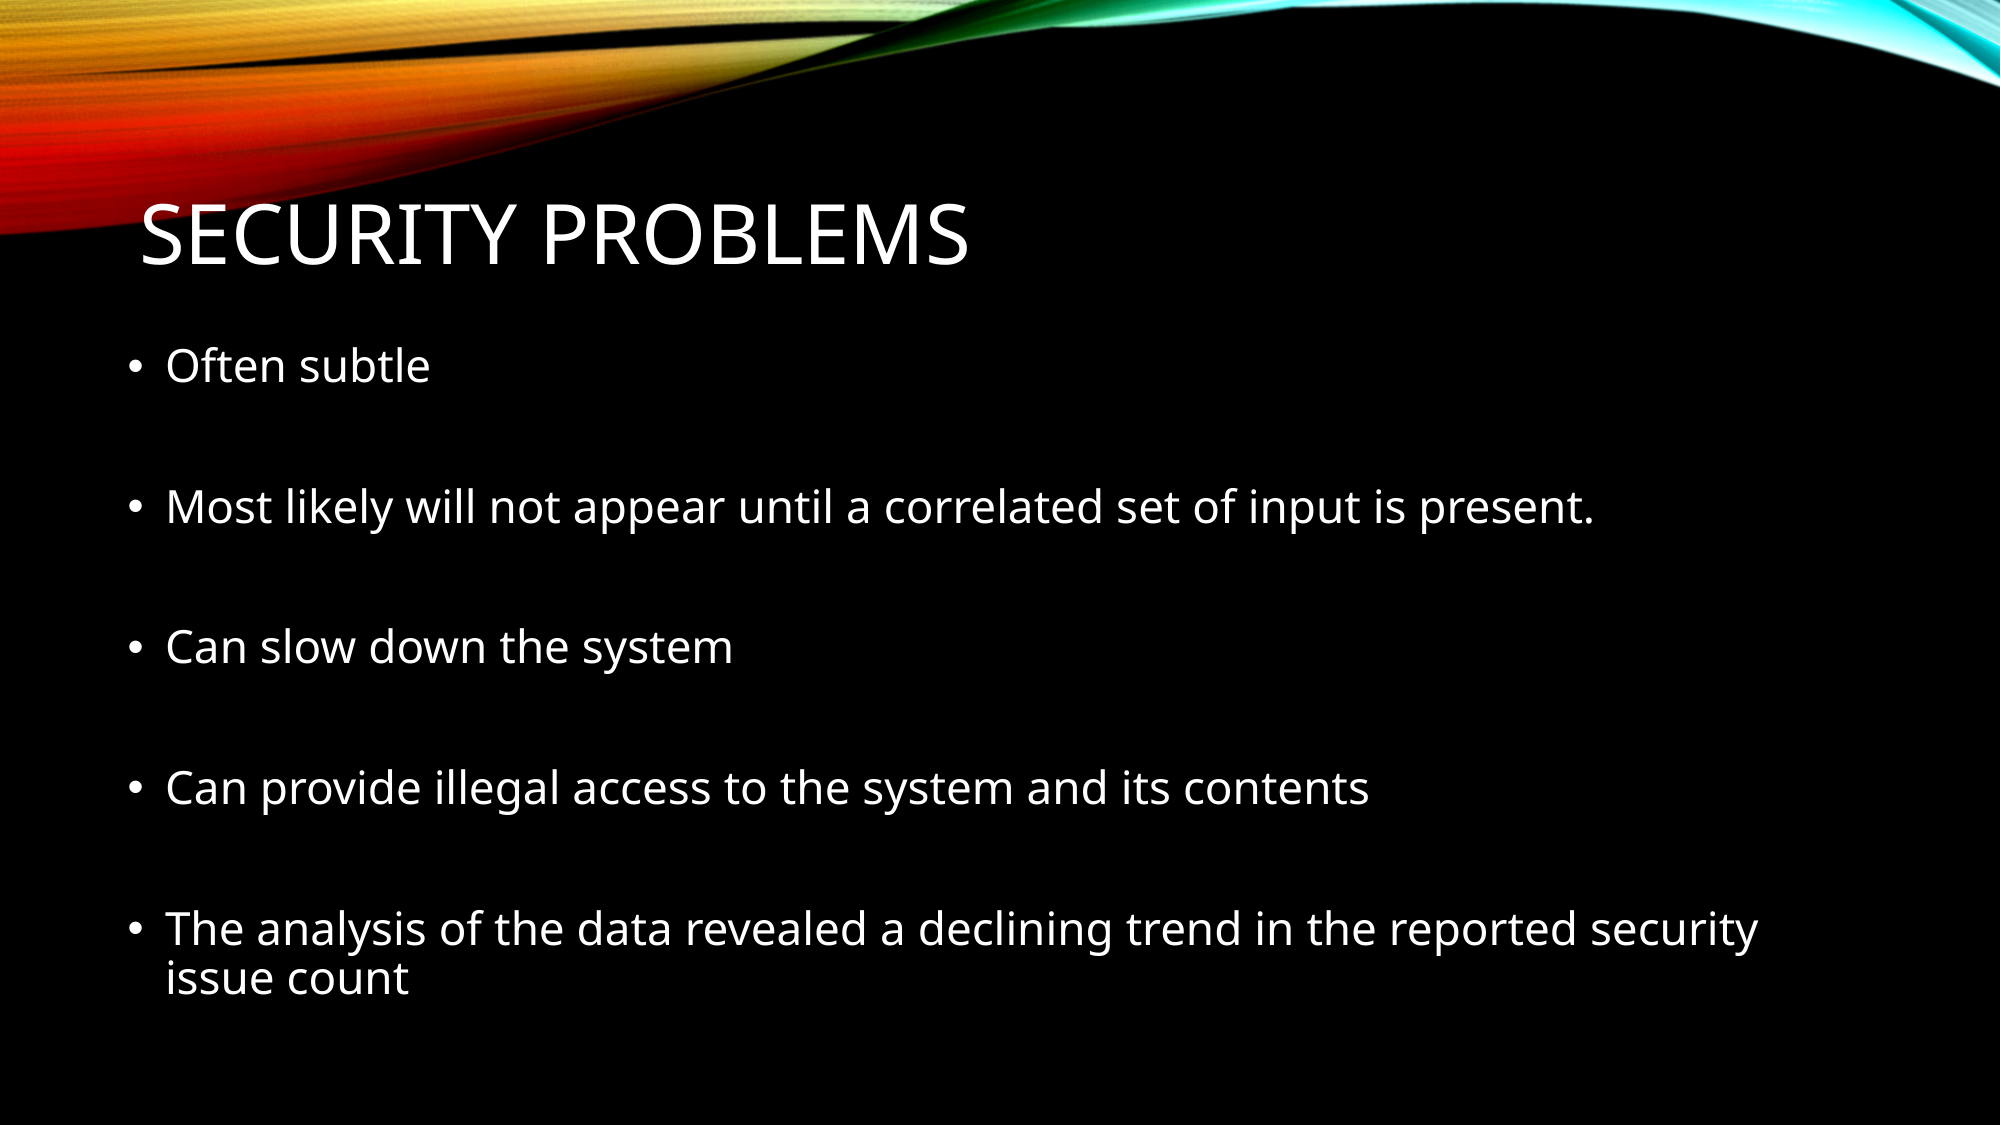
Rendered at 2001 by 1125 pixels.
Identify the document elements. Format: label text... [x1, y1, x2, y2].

picture [0, 0, 2000, 237]
list Often subtle Most likely will not appear until a correlated set of input is present. Can slow down the system Can provide illegal access to the system and its contents The analysis of the data revealed a declining trend in the reported security issue count [112, 260, 1888, 1077]
title Security problems [124, 131, 1817, 260]
